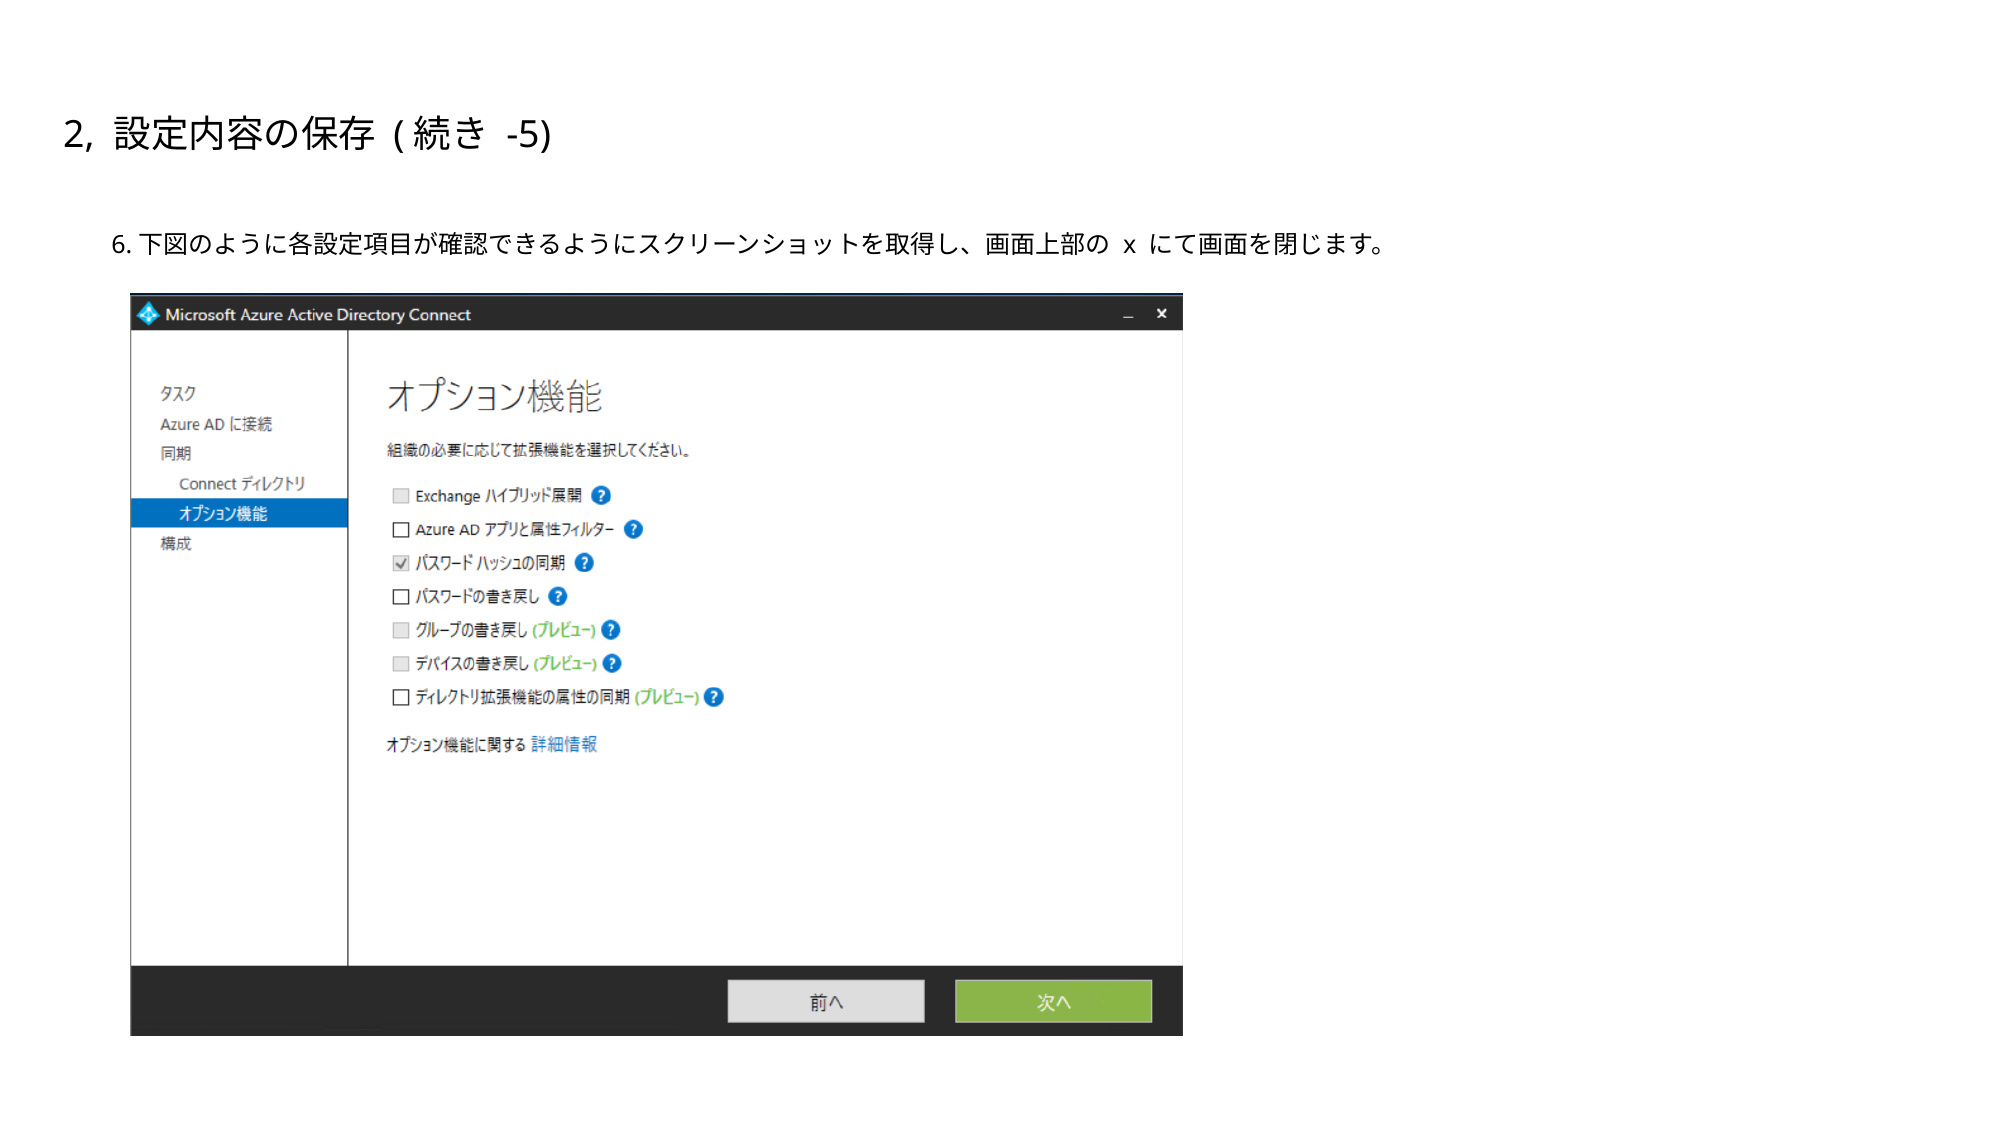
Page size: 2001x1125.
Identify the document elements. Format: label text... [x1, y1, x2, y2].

picture [130, 293, 1183, 1036]
text_box 2, 設定内容の保存 (続き -5) [48, 102, 1912, 208]
text_box 6.下図のように各設定項目が確認できるようにスクリーンショットを取得し、画面上部の x にて画面を閉じます。 [96, 221, 1421, 267]
